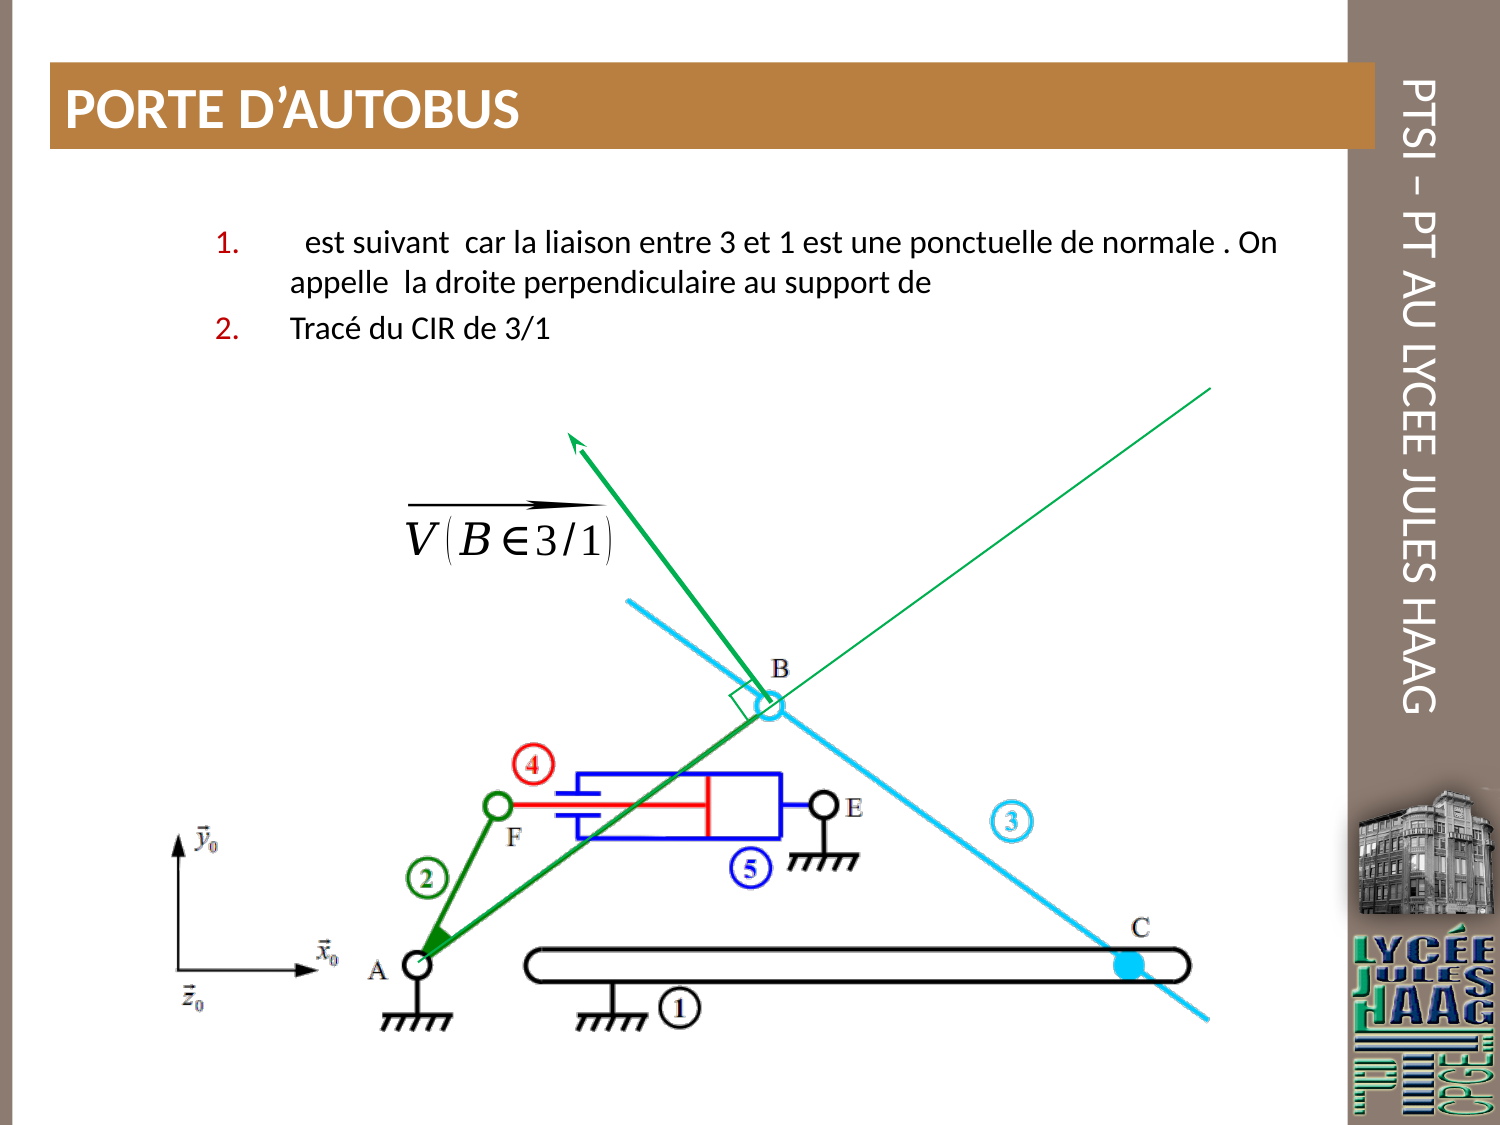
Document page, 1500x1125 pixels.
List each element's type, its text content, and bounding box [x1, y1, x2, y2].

list Porte d’autobus [50, 62, 1375, 149]
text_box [417, 387, 1211, 963]
picture [1346, 915, 1500, 1125]
picture [170, 597, 1211, 1033]
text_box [730, 674, 760, 717]
